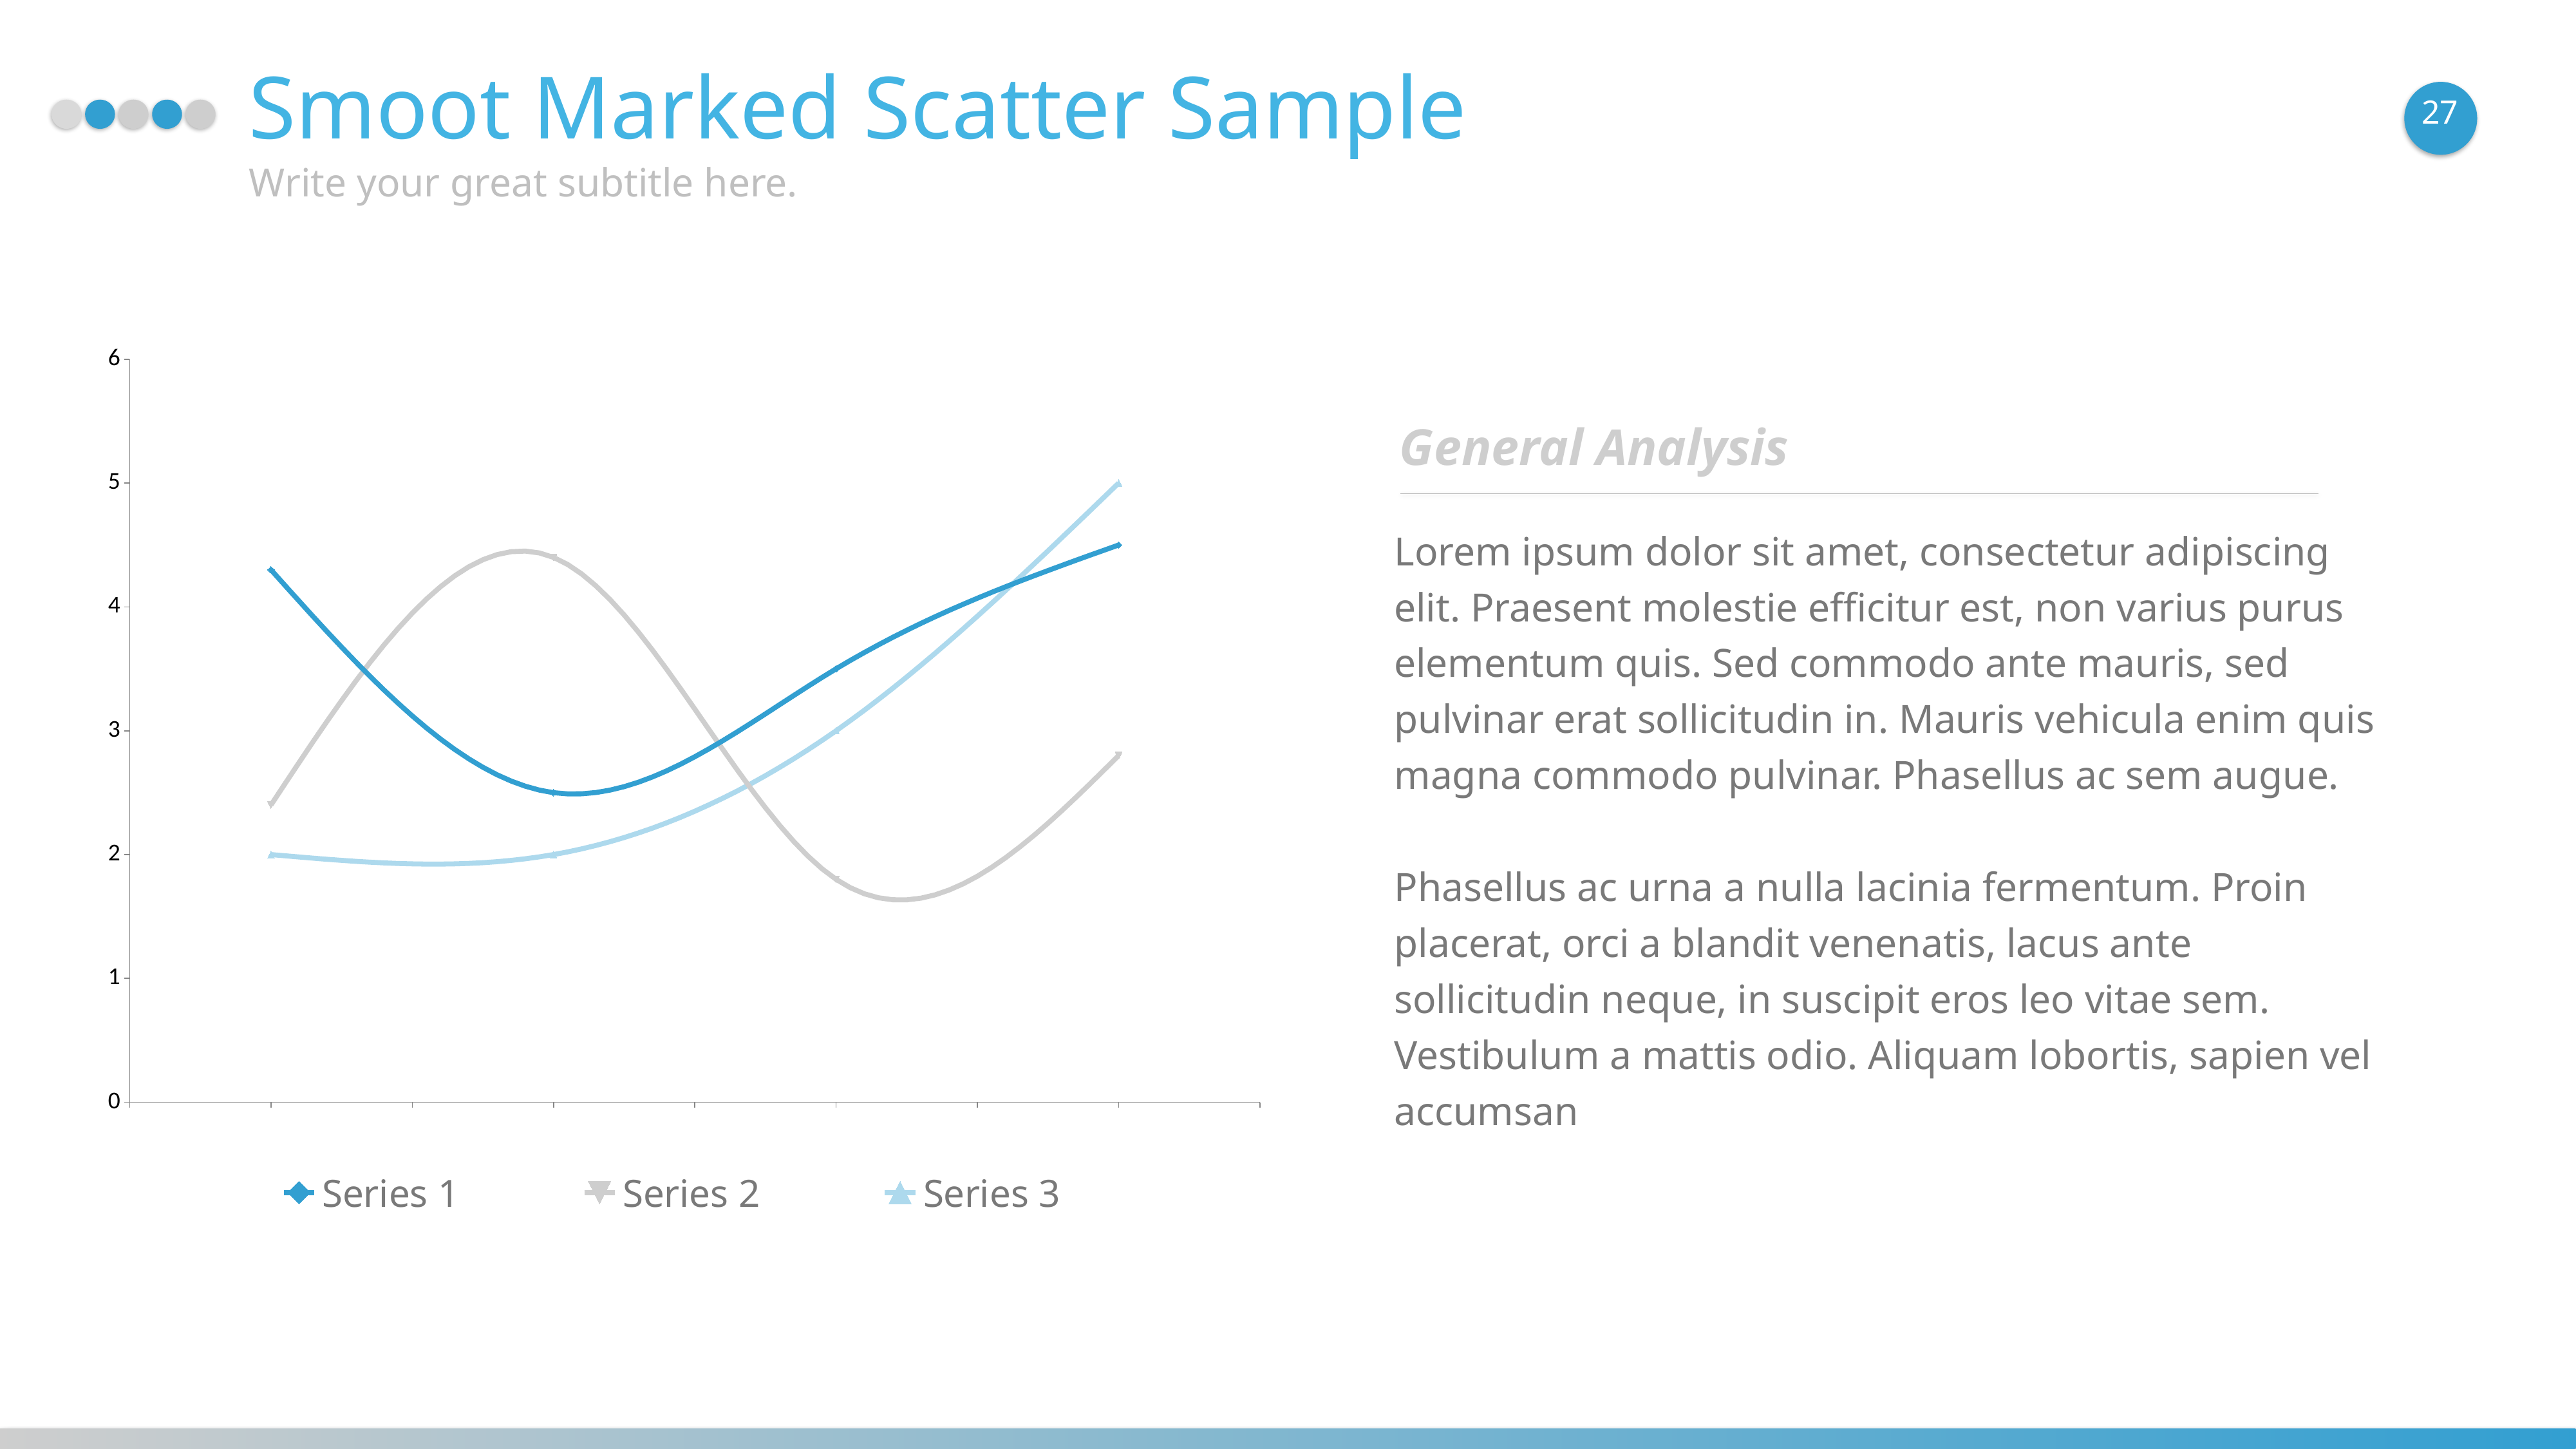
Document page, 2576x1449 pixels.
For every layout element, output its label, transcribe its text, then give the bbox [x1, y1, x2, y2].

list Write your great subtitle here. [223, 144, 2275, 227]
text_box Lorem ipsum dolor sit amet, consectetur adipiscing elit. Praesent molestie efficitur est, non varius purus elementum quis. Sed commodo ante mauris, sed pulvinar erat sollicitudin in. Mauris vehicula enim quis magna commodo pulvinar. Phasellus ac sem augue. Phasellus ac urna a nulla lacinia fermentum. Proin placerat, orci a blandit venenatis, lacus ante sollicitudin neque, in suscipit eros leo vitae sem. Vestibulum a mattis odio. Aliquam lobortis, sapien vel accumsan [1368, 504, 2423, 1151]
chart [85, 337, 1278, 1248]
slide_number 27 [2383, 75, 2497, 153]
text_box General Analysis [1373, 391, 2420, 489]
list Smoot Marked Scatter Sample [223, 39, 2275, 144]
